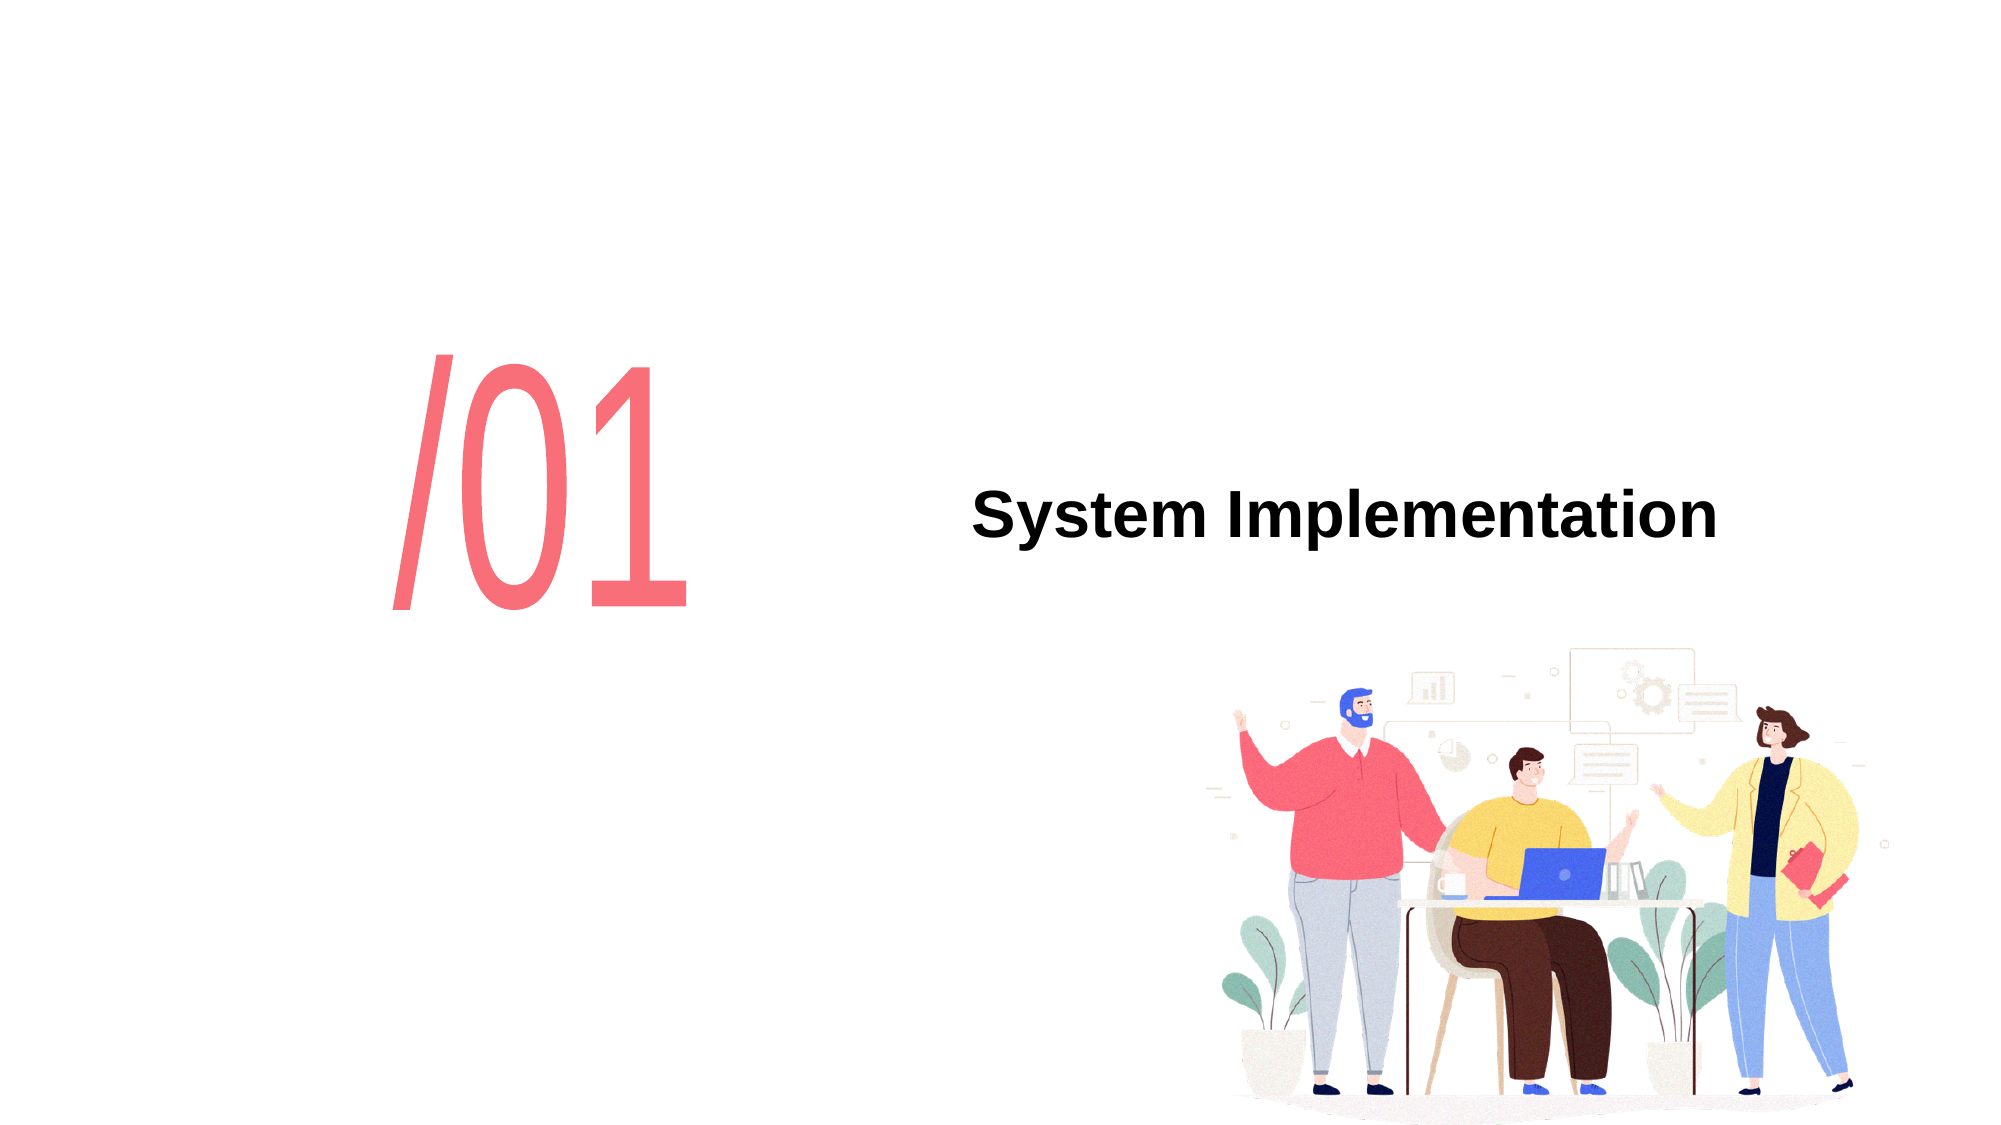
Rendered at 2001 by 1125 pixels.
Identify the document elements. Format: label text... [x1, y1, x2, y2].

title System Implementation [901, 411, 1791, 559]
picture [1206, 648, 1889, 1125]
